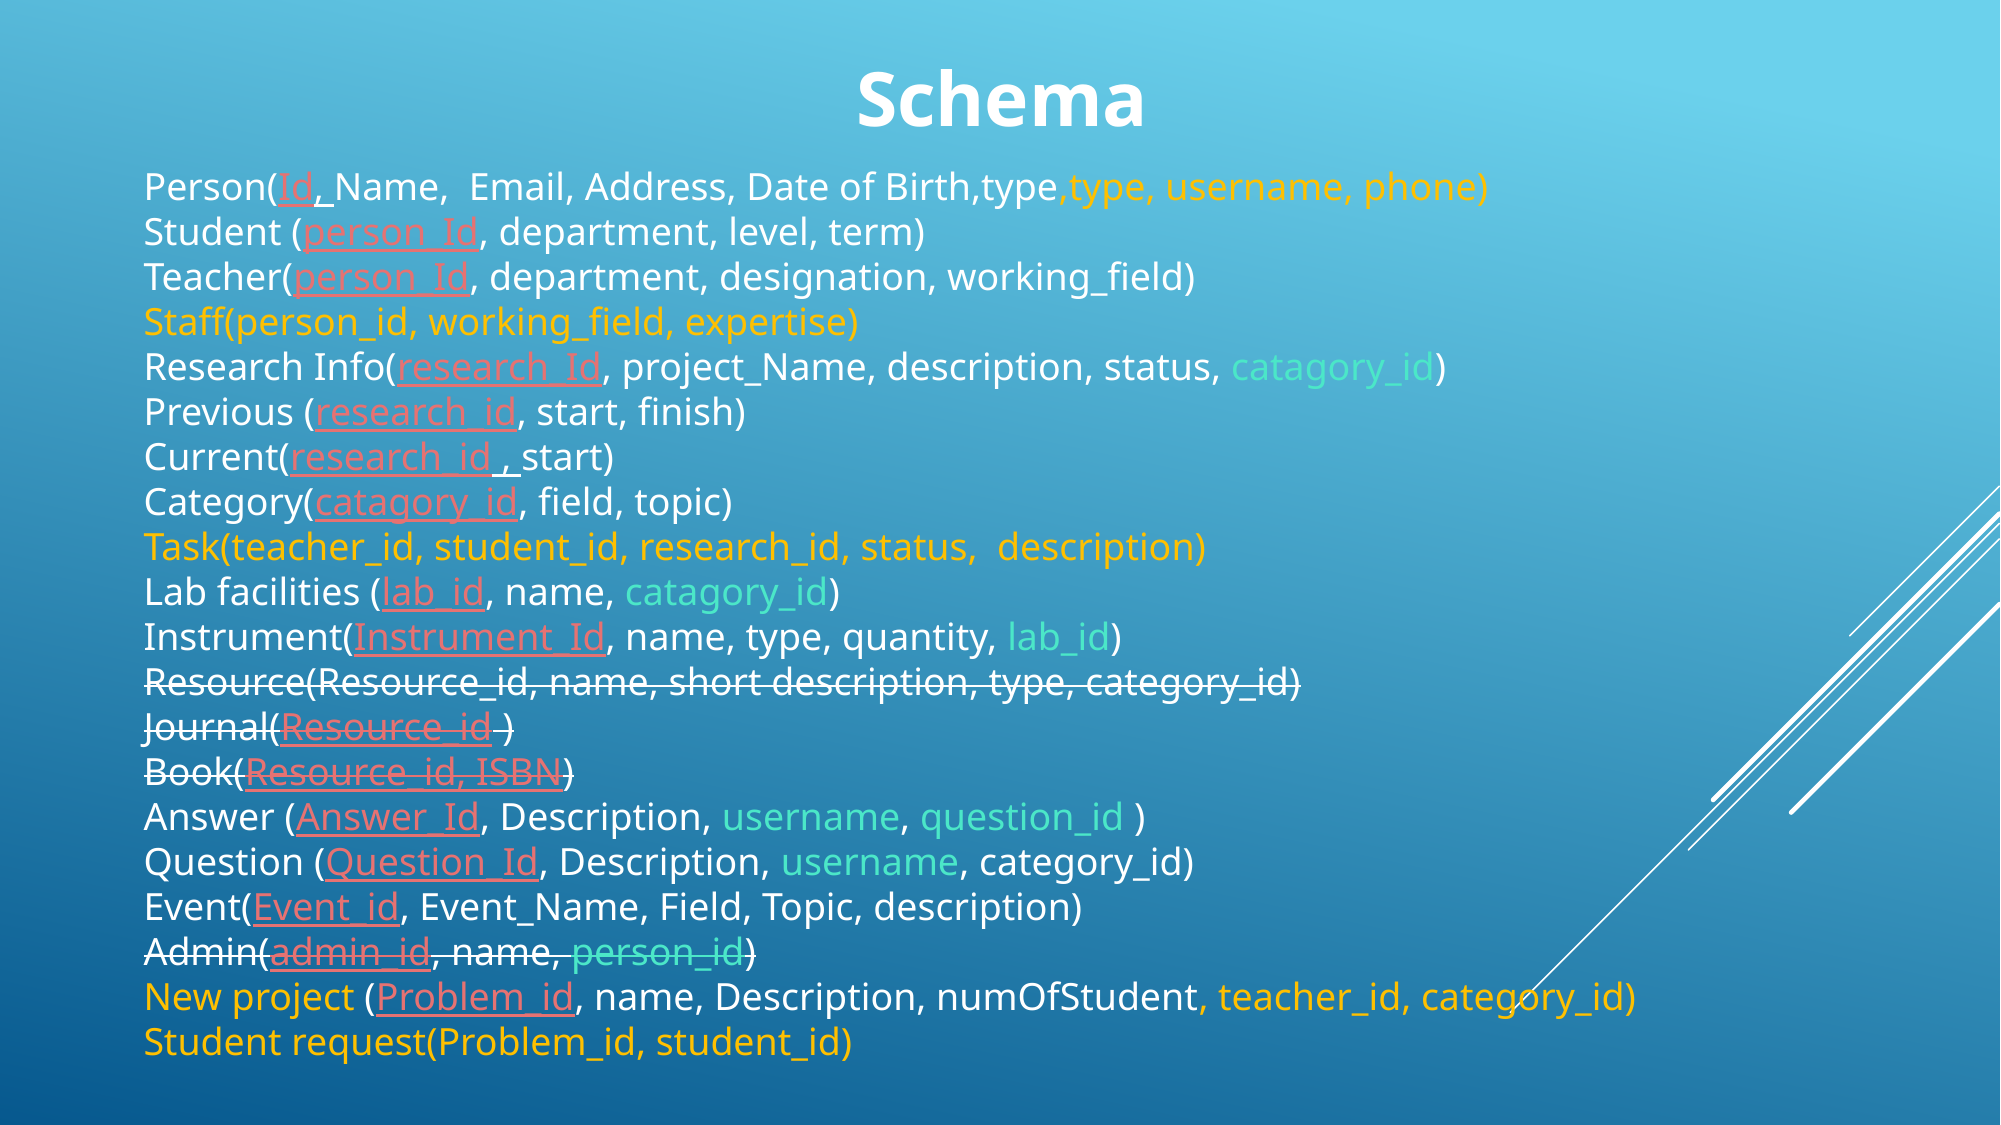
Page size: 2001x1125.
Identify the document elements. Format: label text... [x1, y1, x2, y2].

text_box Person(Id, Name, Email, Address, Date of Birth,type,type, username, phone) Student (person_Id, department, level, term) Teacher(person_Id, department, designation, working_field) Staff(person_id, working_field, expertise) Research Info(research_Id, project_Name, description, status, catagory_id) Previous (research_id, start, finish) Current(research_id , start) Category(catagory_id, field, topic) Task(teacher_id, student_id, research_id, status, description) Lab facilities (lab_id, name, catagory_id) Instrument(Instrument_Id, name, type, quantity, lab_id) Resource(Resource_id, name, short description, type, category_id) Journal(Resource_id ) Book(Resource_id, ISBN) Answer (Answer_Id, Description, username, question_id ) Question (Question_Id, Description, username, category_id) Event(Event_id, Event_Name, Field, Topic, description) Admin(admin_id, name, person_id) New project (Problem_id, name, Description, numOfStudent, teacher_id, category_id) Student request(Problem_id, student_id) [128, 155, 1884, 1116]
text_box Schema [177, 43, 1828, 149]
